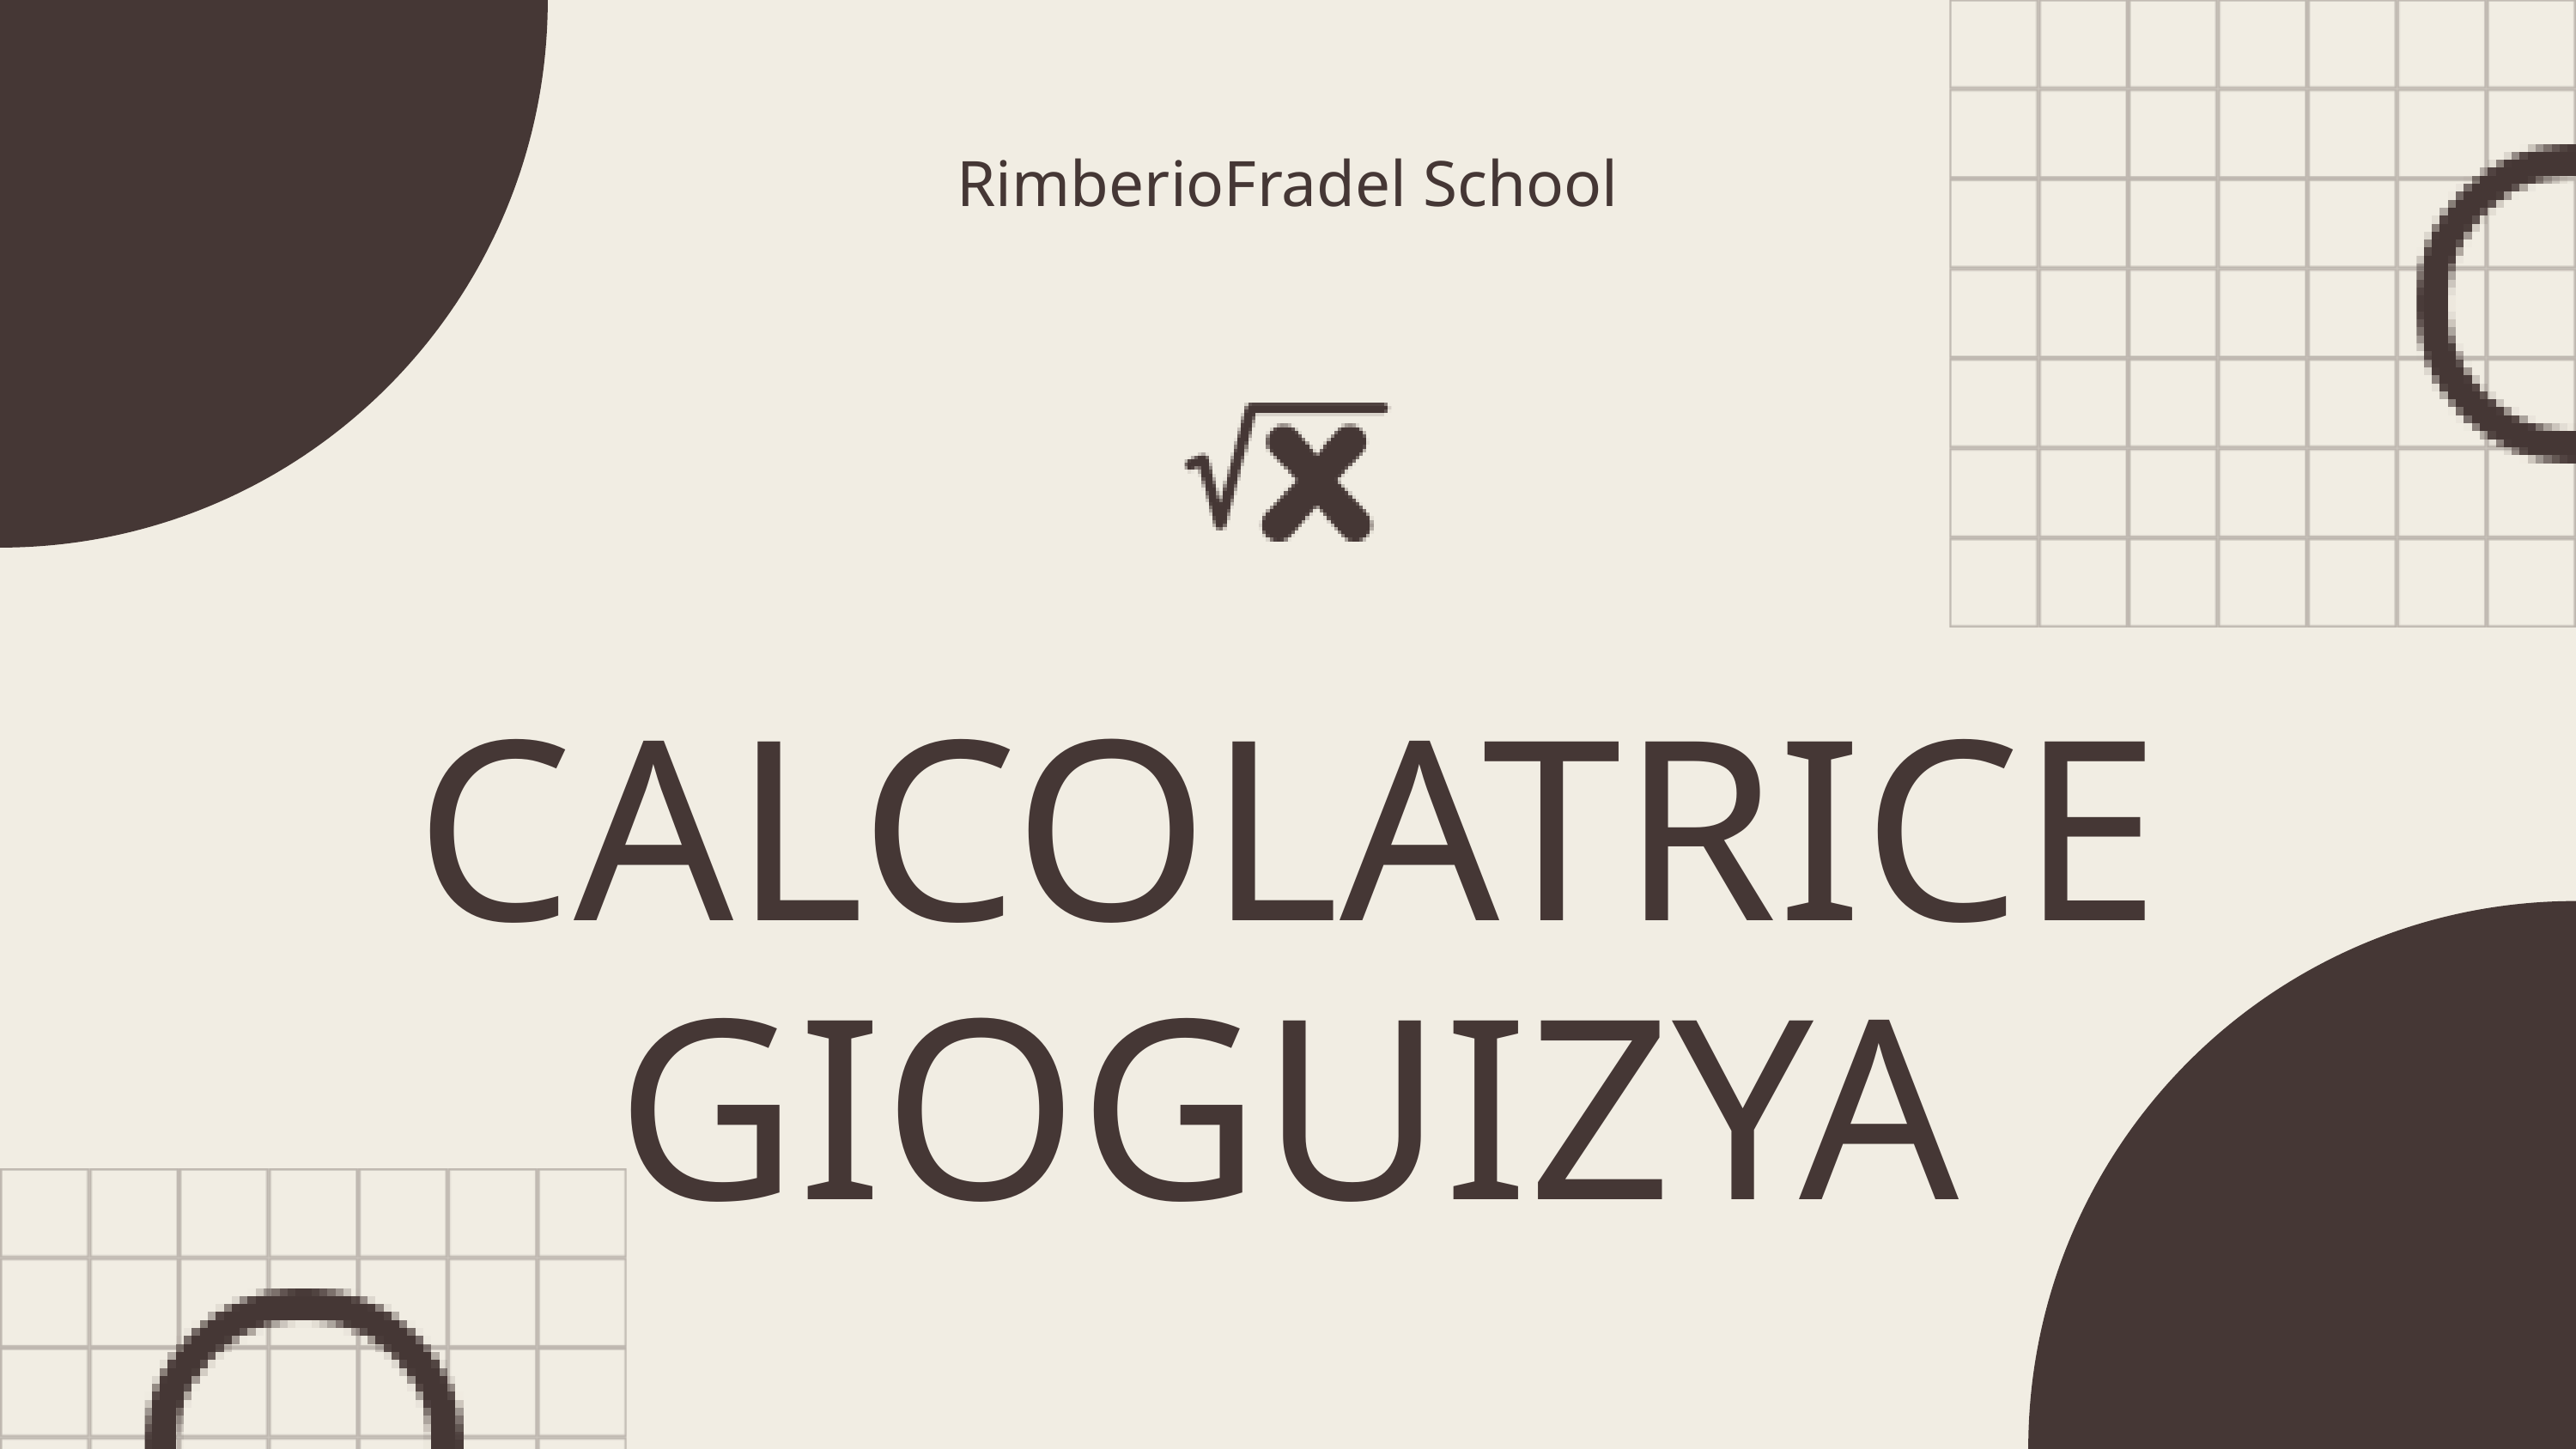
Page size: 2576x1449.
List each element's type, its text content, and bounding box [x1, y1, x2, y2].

text_box RimberioFradel School [606, 131, 1970, 220]
text_box [2416, 144, 2576, 464]
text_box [0, 0, 549, 549]
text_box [2027, 900, 2576, 1449]
text_box [144, 1288, 464, 1449]
text_box GIOGUIZYA [611, 899, 1965, 1250]
text_box CALCOLATRICE [144, 620, 2432, 971]
text_box [1949, 0, 2576, 627]
text_box [1184, 403, 1392, 542]
text_box [0, 1168, 627, 1449]
